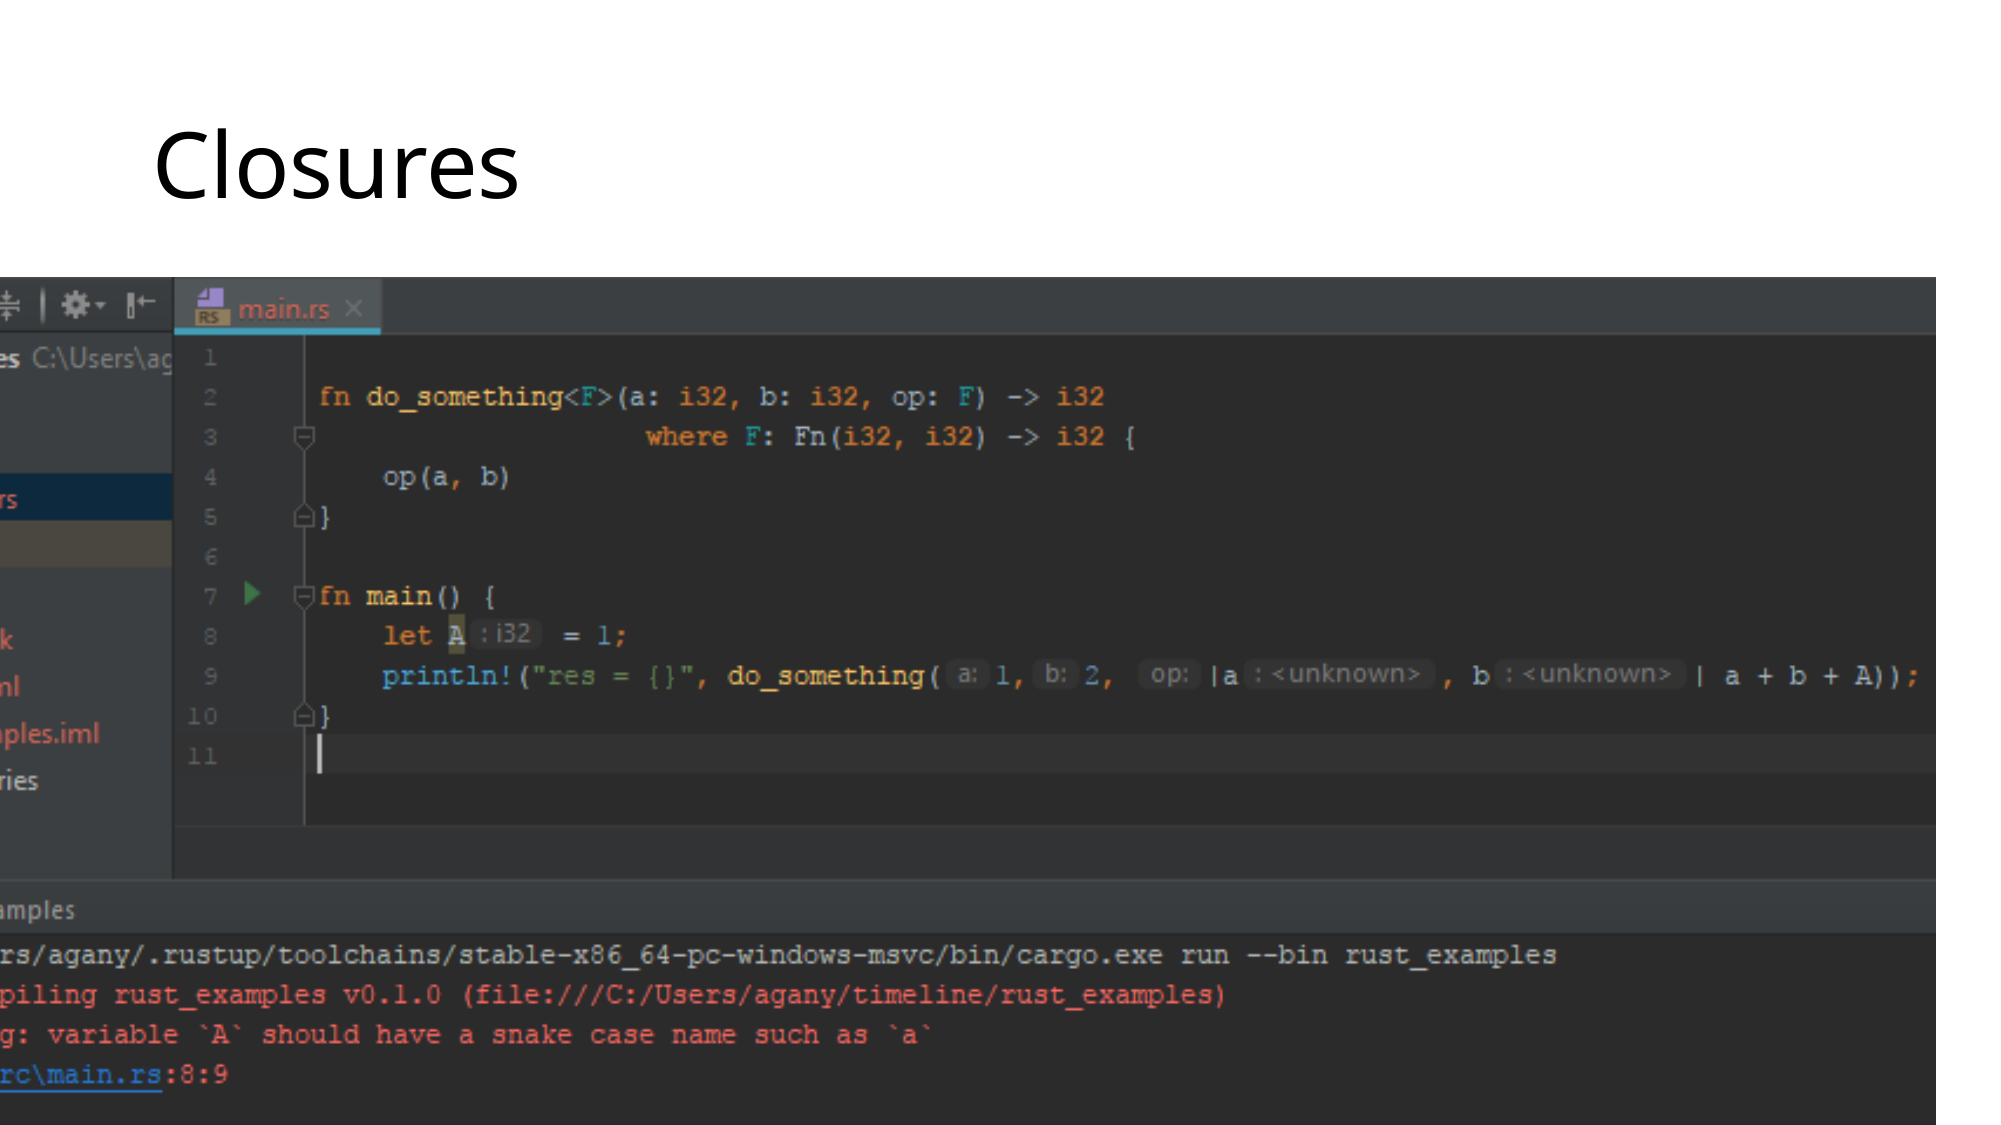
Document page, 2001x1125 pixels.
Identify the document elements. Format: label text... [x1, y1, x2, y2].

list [0, 277, 1936, 1125]
title Closures [137, 59, 1863, 277]
